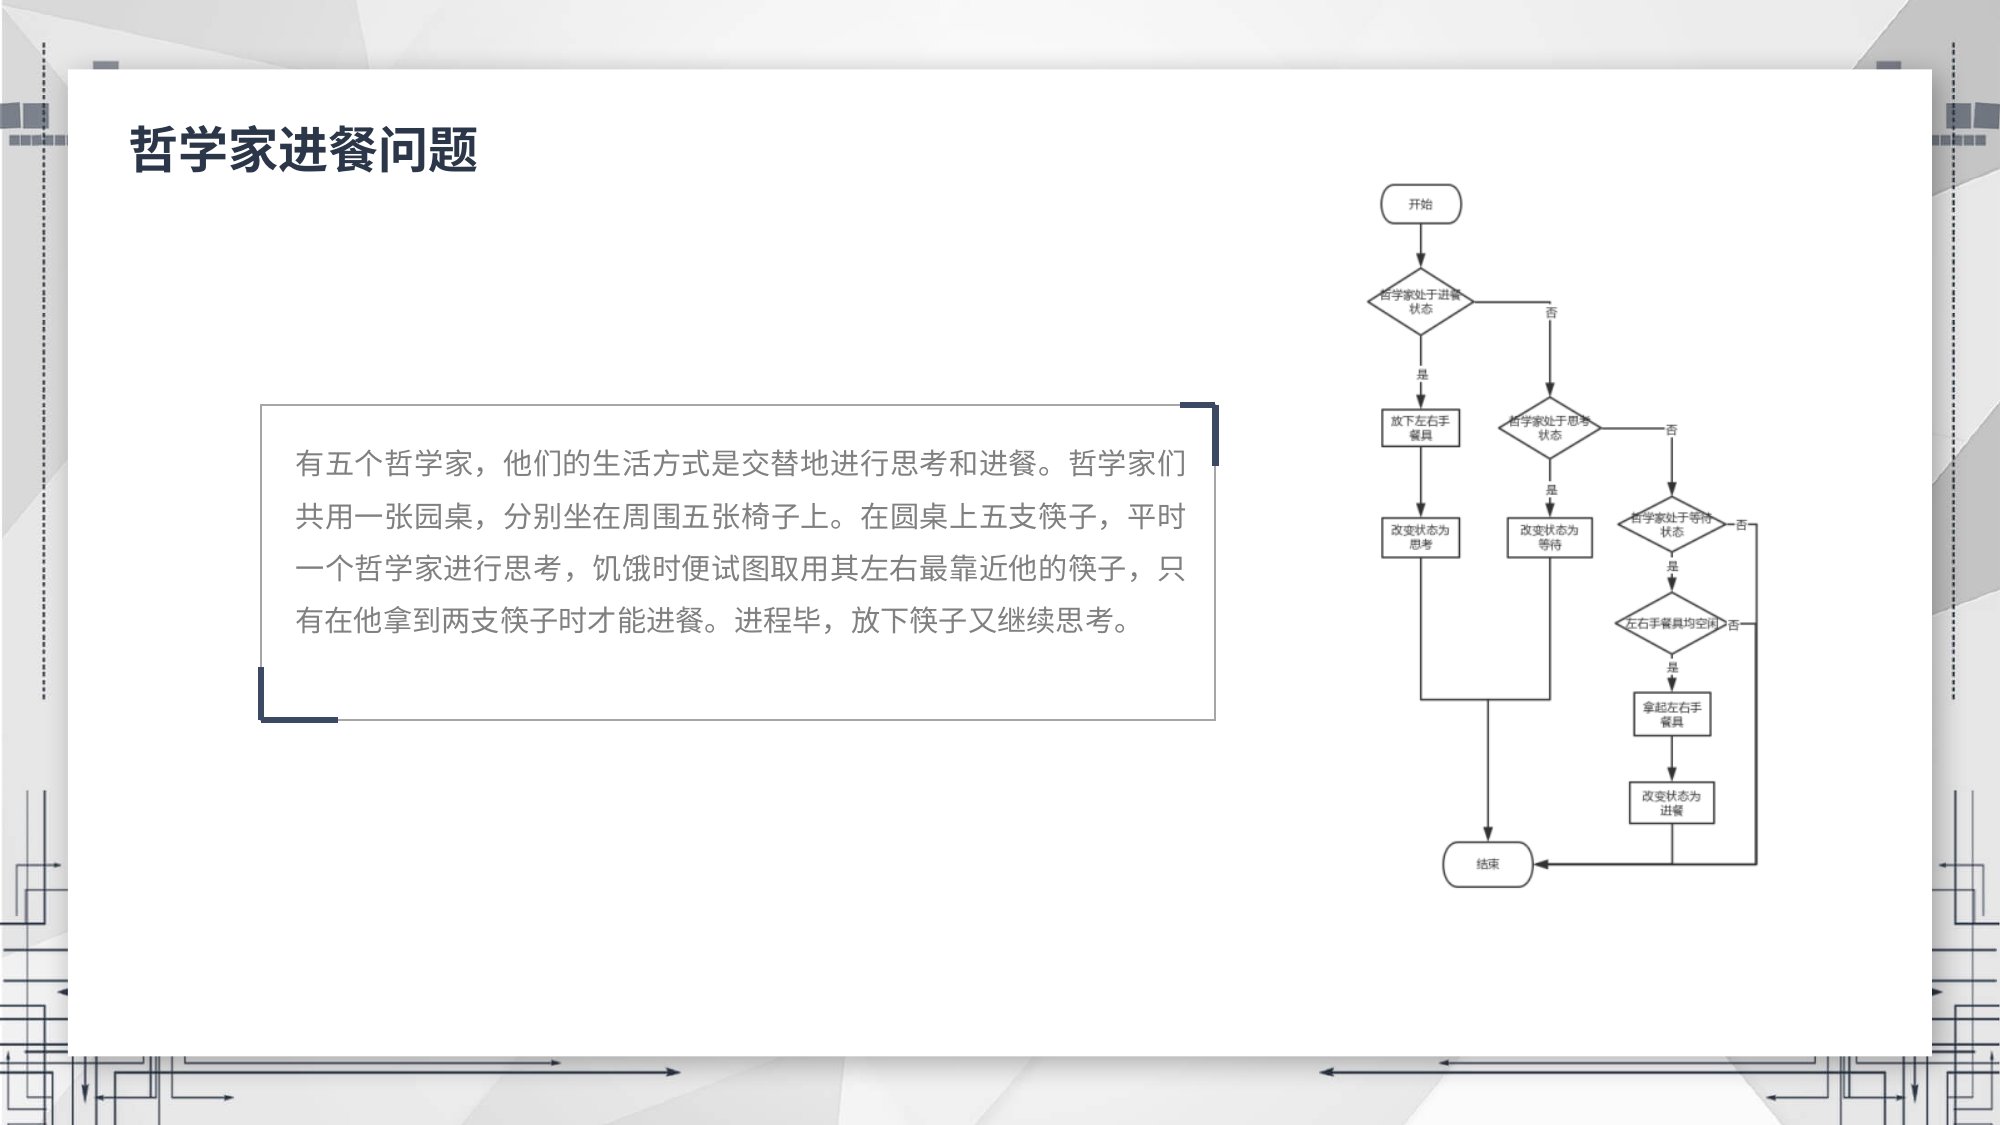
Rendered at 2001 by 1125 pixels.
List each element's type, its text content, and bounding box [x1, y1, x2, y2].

picture [0, 0, 2000, 1125]
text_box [260, 404, 1216, 720]
text_box 哲学家进餐问题 [128, 121, 478, 186]
